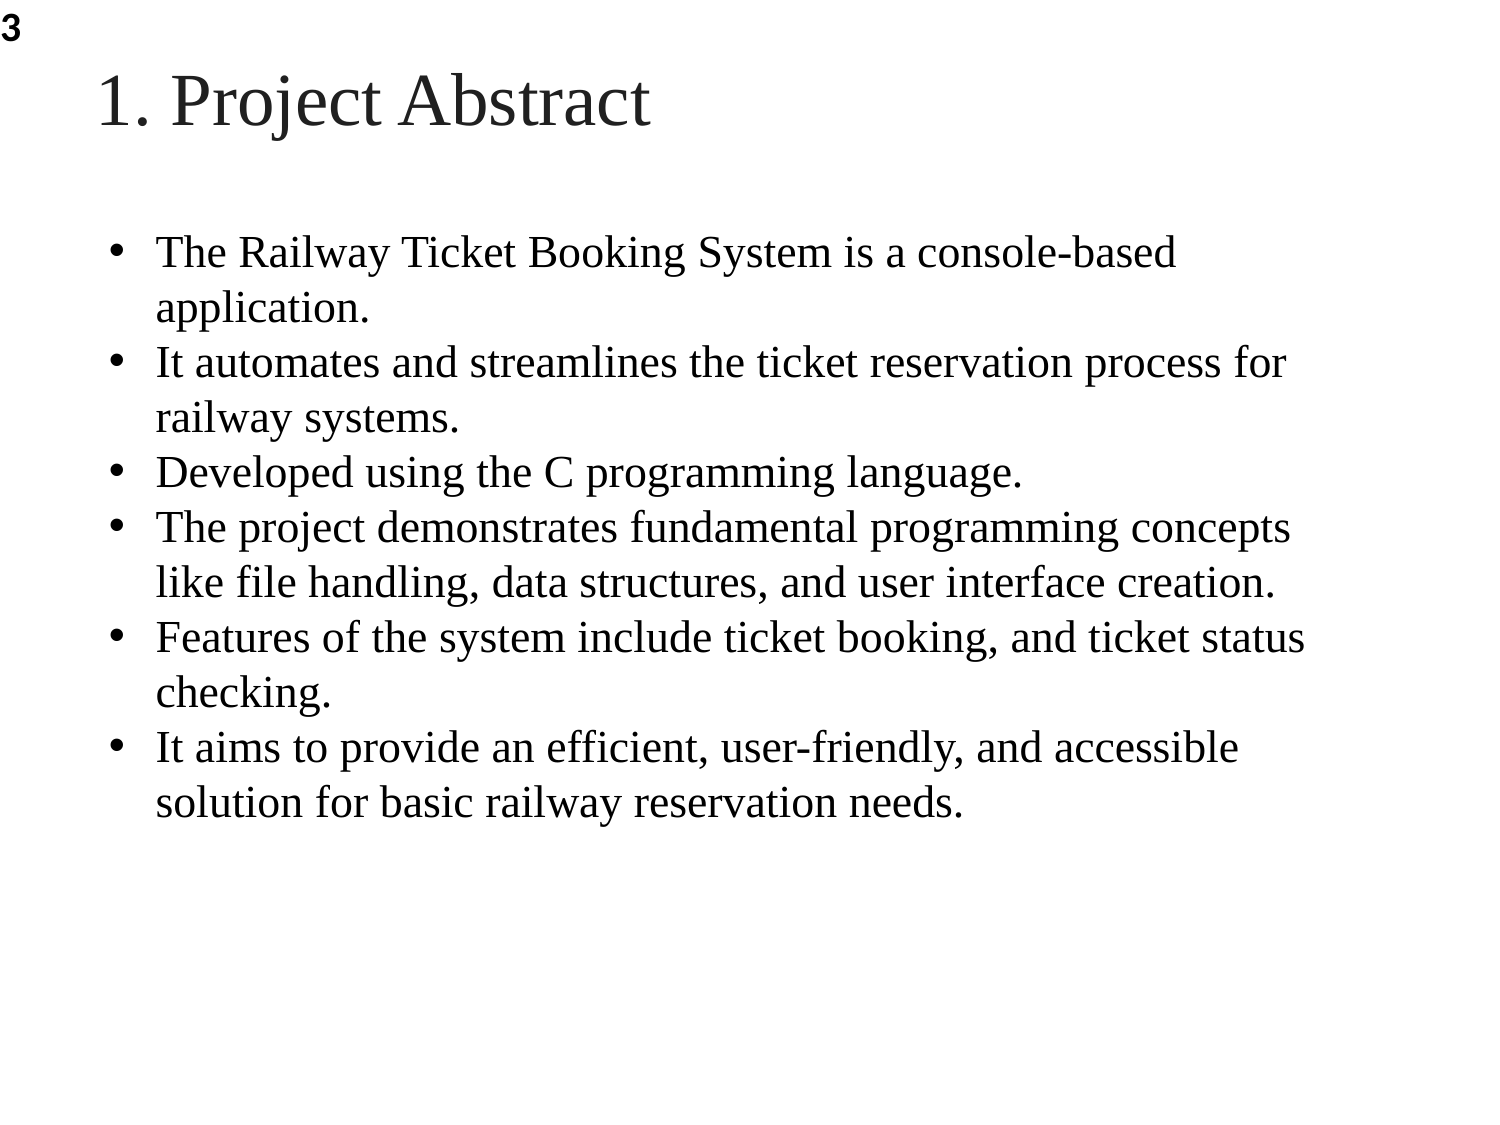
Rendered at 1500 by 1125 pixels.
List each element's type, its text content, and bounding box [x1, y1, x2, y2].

text_box 1. Project Abstract [80, 43, 1122, 156]
text_box The Railway Ticket Booking System is a console-based application. It automates and streamlines the ticket reservation process for railway systems. Developed using the C programming language. The project demonstrates fundamental programming concepts like file handling, data structures, and user interface creation. Features of the system include ticket booking, and ticket status checking. It aims to provide an efficient, user-friendly, and accessible solution for basic railway reservation needs. [94, 214, 1329, 835]
